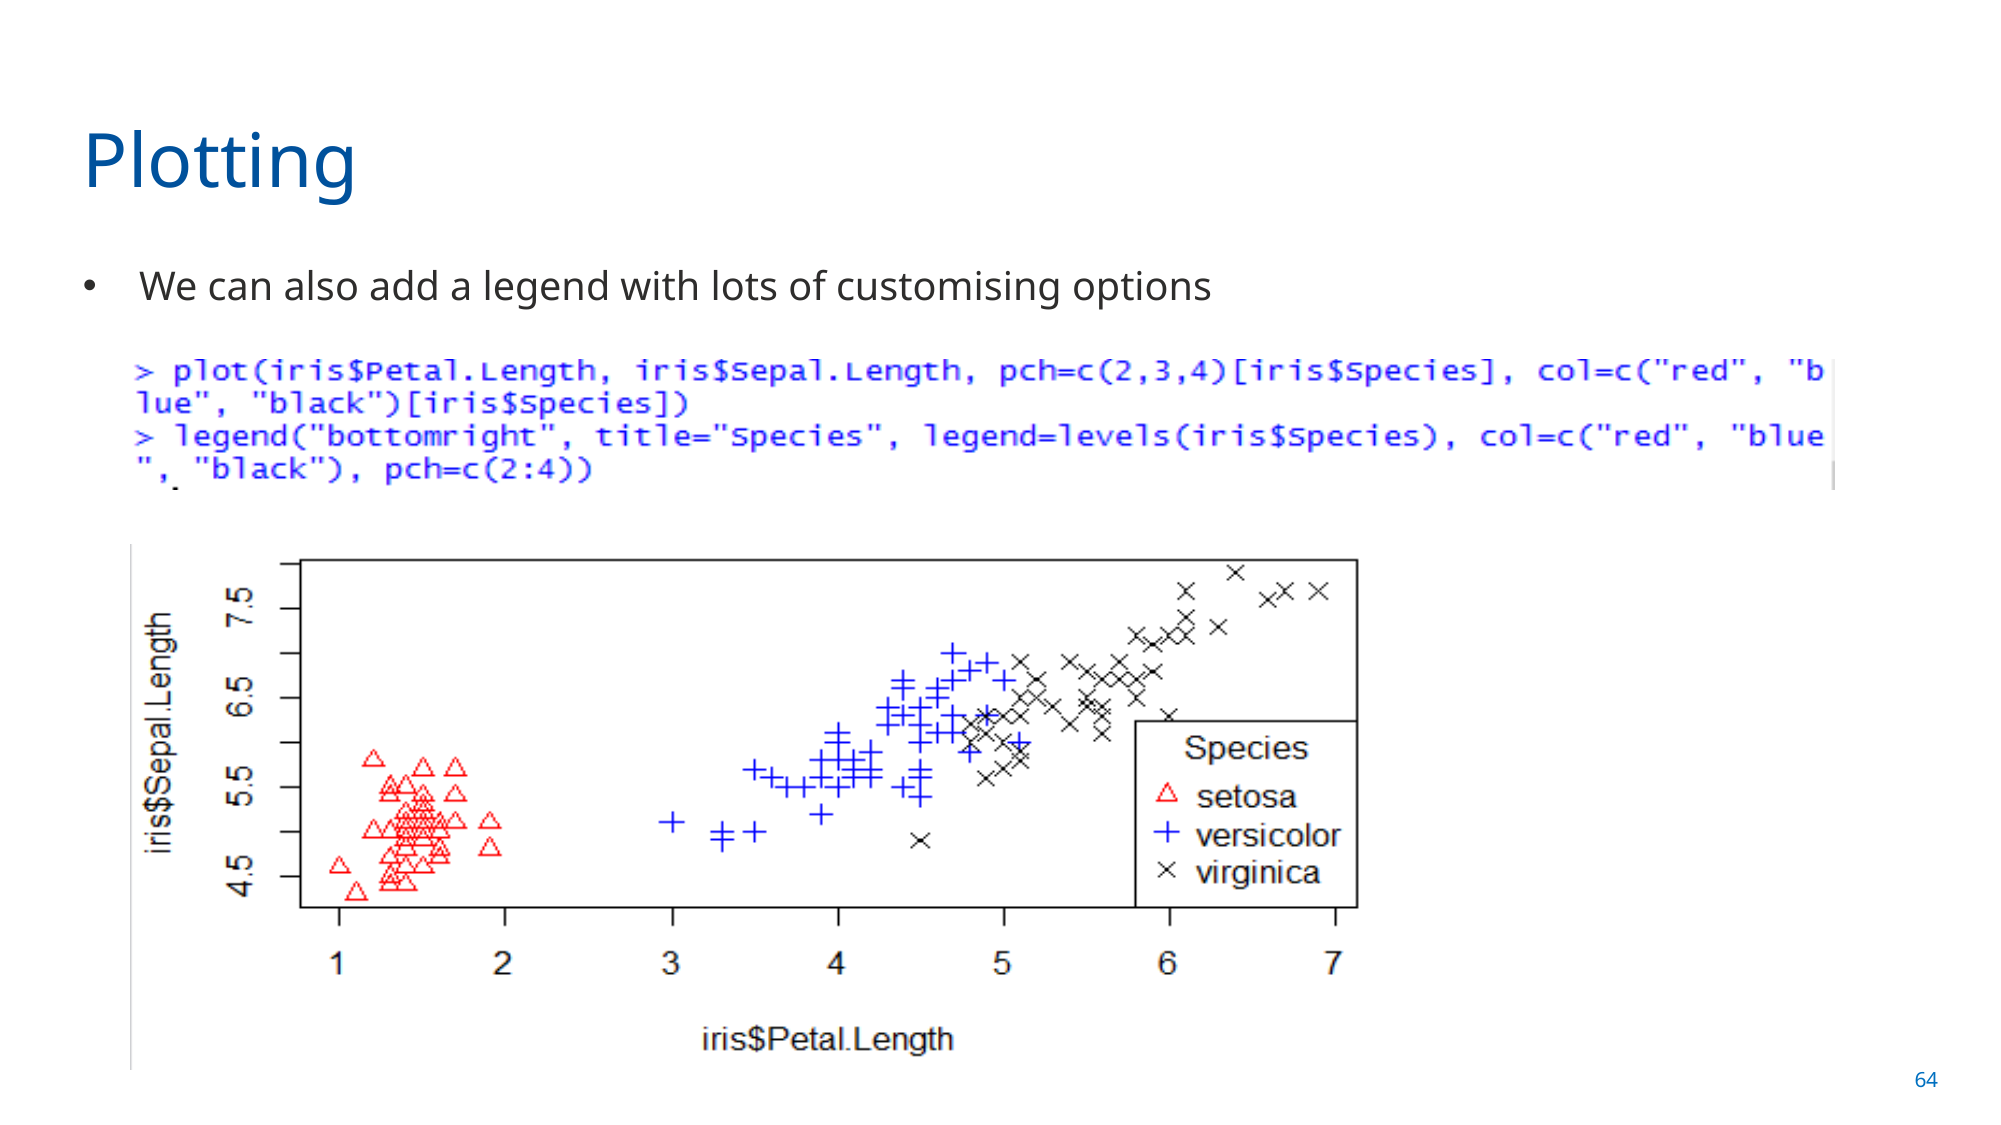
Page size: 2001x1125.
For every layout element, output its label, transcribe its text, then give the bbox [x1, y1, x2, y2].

list We can also add a legend with lots of customising options [67, 253, 1939, 1000]
picture [127, 359, 1836, 490]
title Plotting [67, 39, 1565, 210]
picture [130, 544, 1377, 1070]
